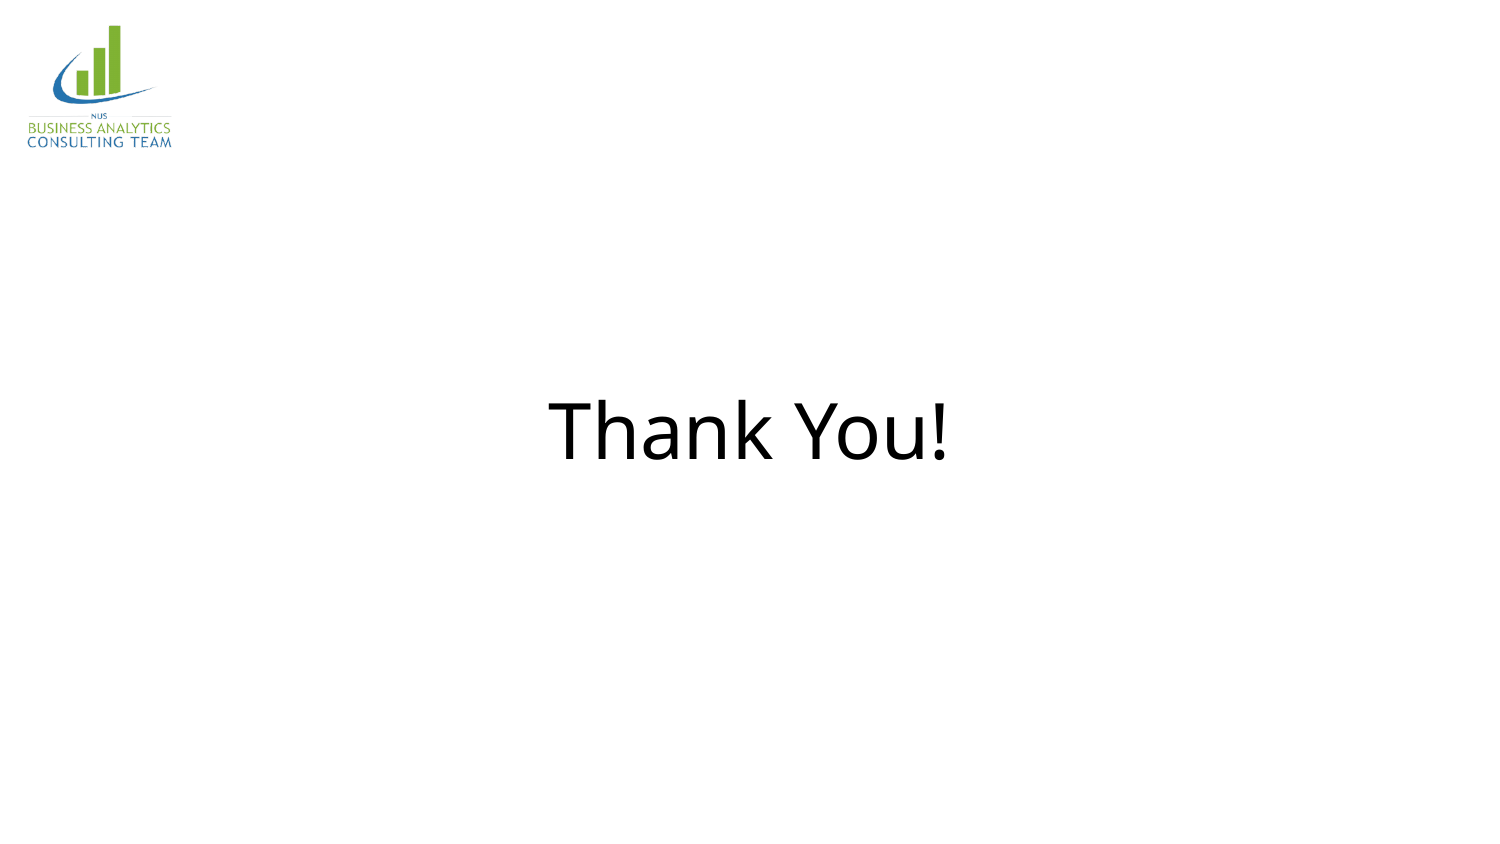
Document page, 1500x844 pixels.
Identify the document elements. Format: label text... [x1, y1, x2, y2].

title Thank You! [51, 352, 1449, 491]
picture [0, 0, 209, 190]
